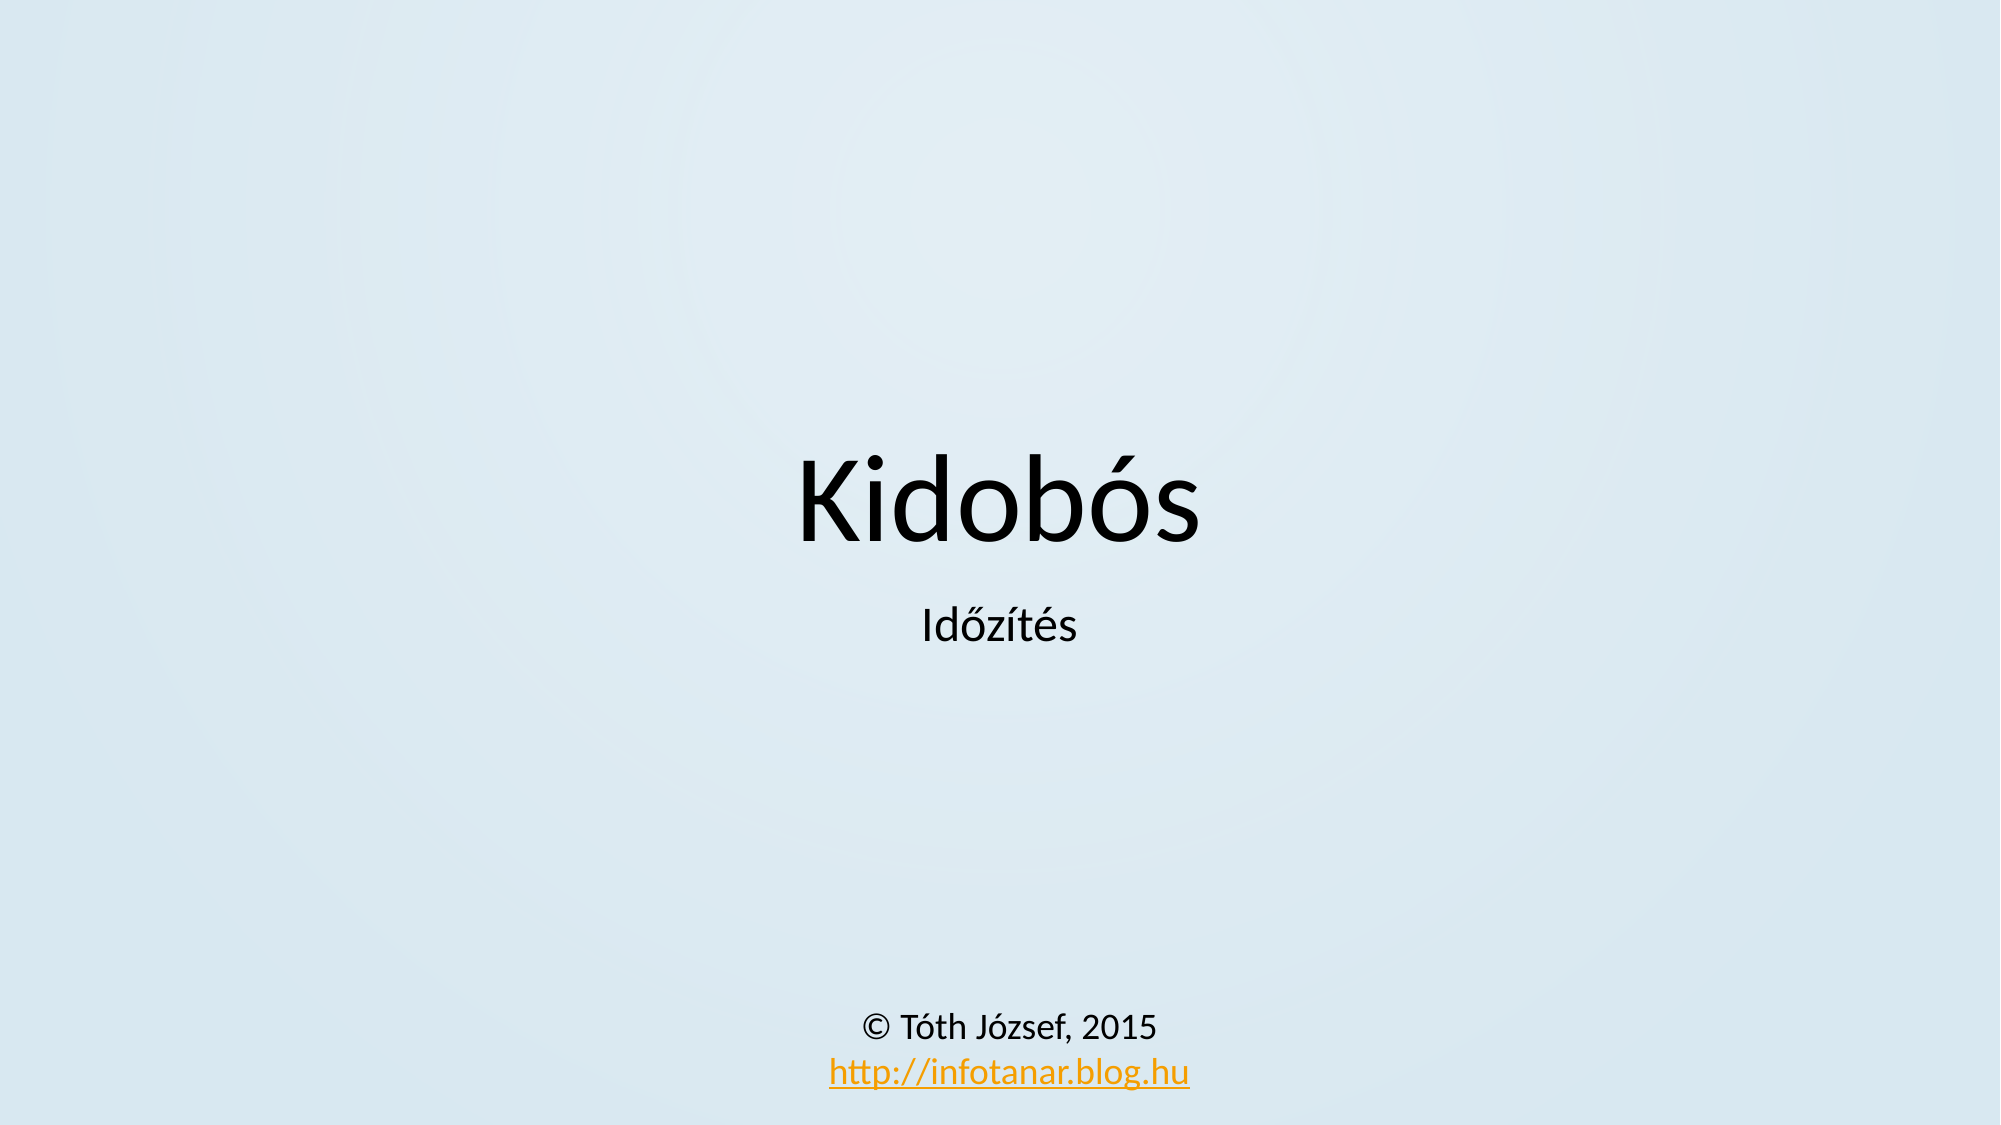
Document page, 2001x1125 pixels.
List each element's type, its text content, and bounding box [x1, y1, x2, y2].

subtitle Időzítés [249, 590, 1750, 863]
text_box © Tóth József, 2015 http://infotanar.blog.hu [813, 994, 1205, 1100]
title Kidobós [249, 184, 1750, 576]
